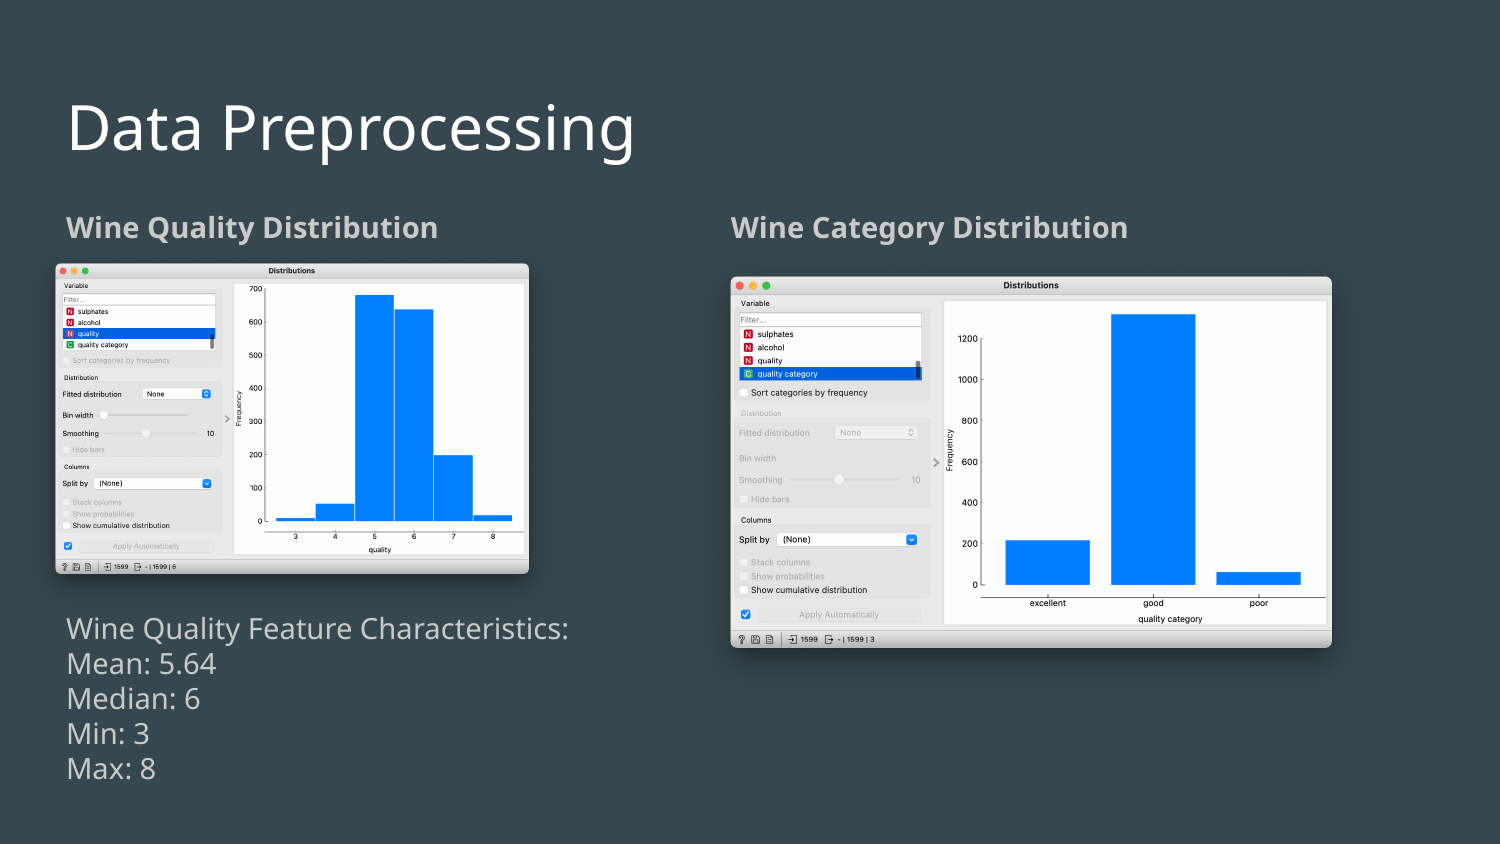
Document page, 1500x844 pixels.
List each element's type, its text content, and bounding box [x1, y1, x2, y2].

list Wine Category Distribution [715, 189, 1372, 252]
picture [24, 241, 560, 616]
picture [693, 250, 1369, 698]
list Wine Quality Distribution [51, 189, 708, 252]
list Wine Quality Feature Characteristics: Mean: 5.64 Median: 6 Min: 3 Max: 8 [51, 595, 708, 844]
title Data Preprocessing [51, 72, 1449, 167]
